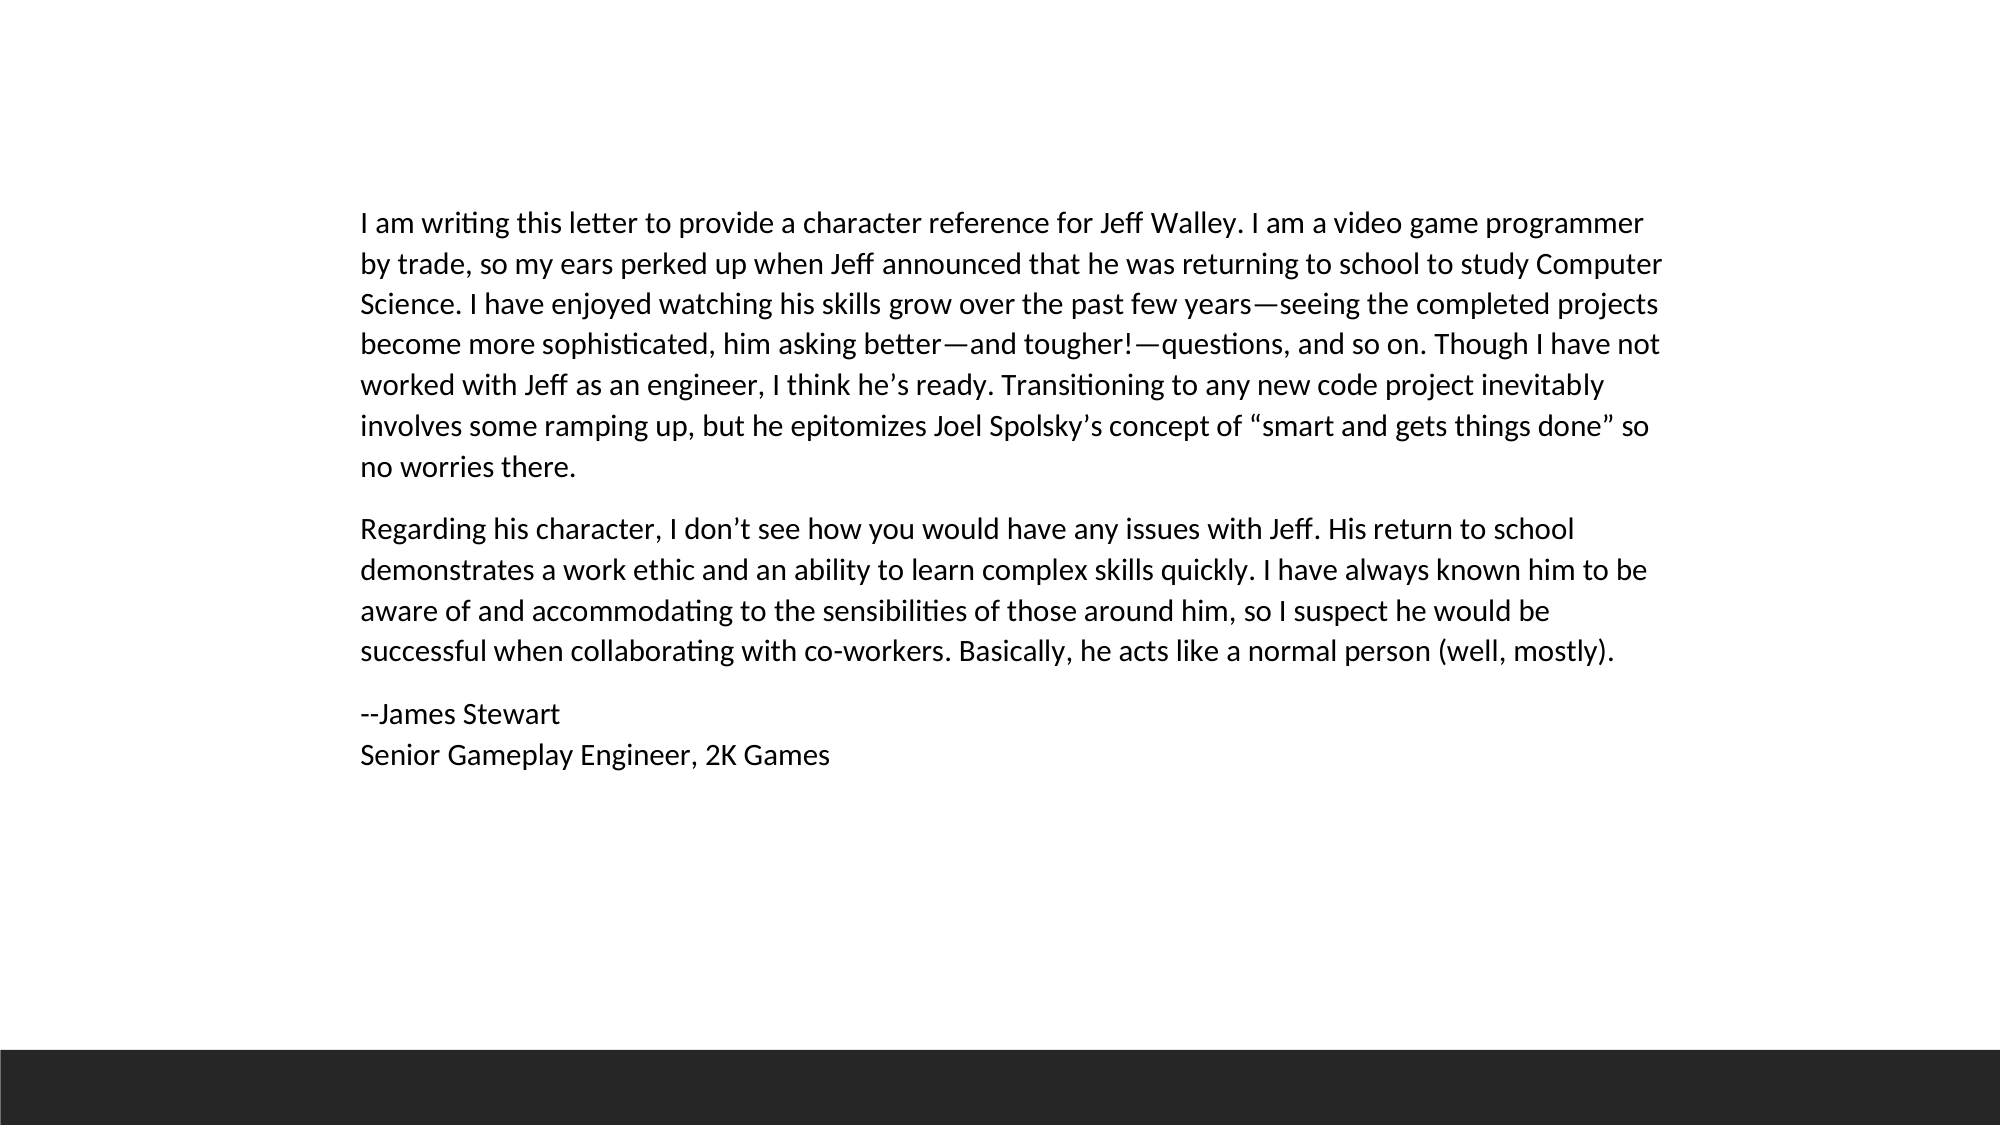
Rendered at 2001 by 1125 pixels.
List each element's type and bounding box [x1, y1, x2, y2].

text_box [359, 203, 1672, 905]
